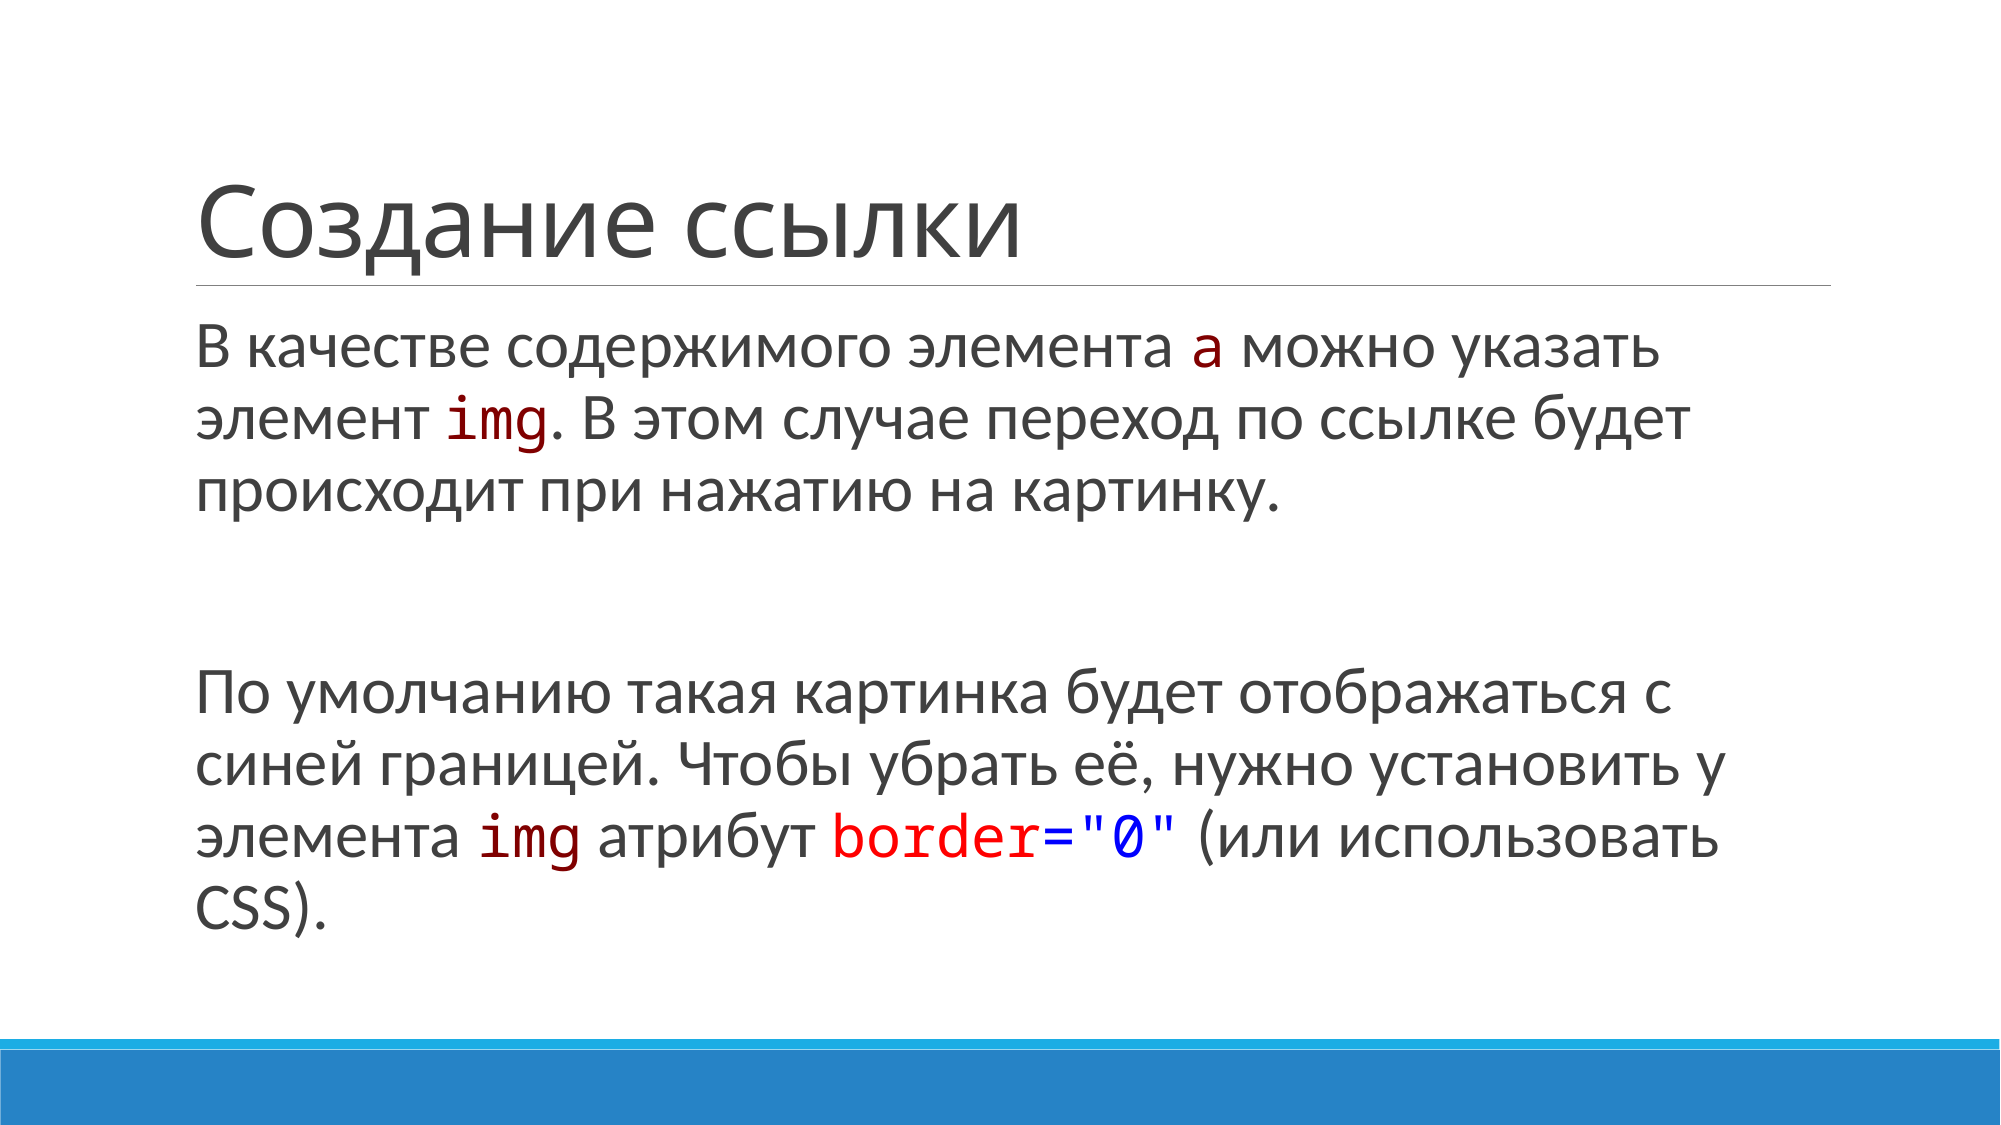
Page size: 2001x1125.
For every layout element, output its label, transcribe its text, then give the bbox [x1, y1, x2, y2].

title Создание ссылки [180, 47, 1830, 285]
list В качестве содержимого элемента a можно указать элемент img. В этом случае переход по ссылке будет происходит при нажатию на картинку. По умолчанию такая картинка будет отображаться с синей границей. Чтобы убрать её, нужно установить у элемента img атрибут border="0" (или использовать CSS). [180, 302, 1842, 965]
